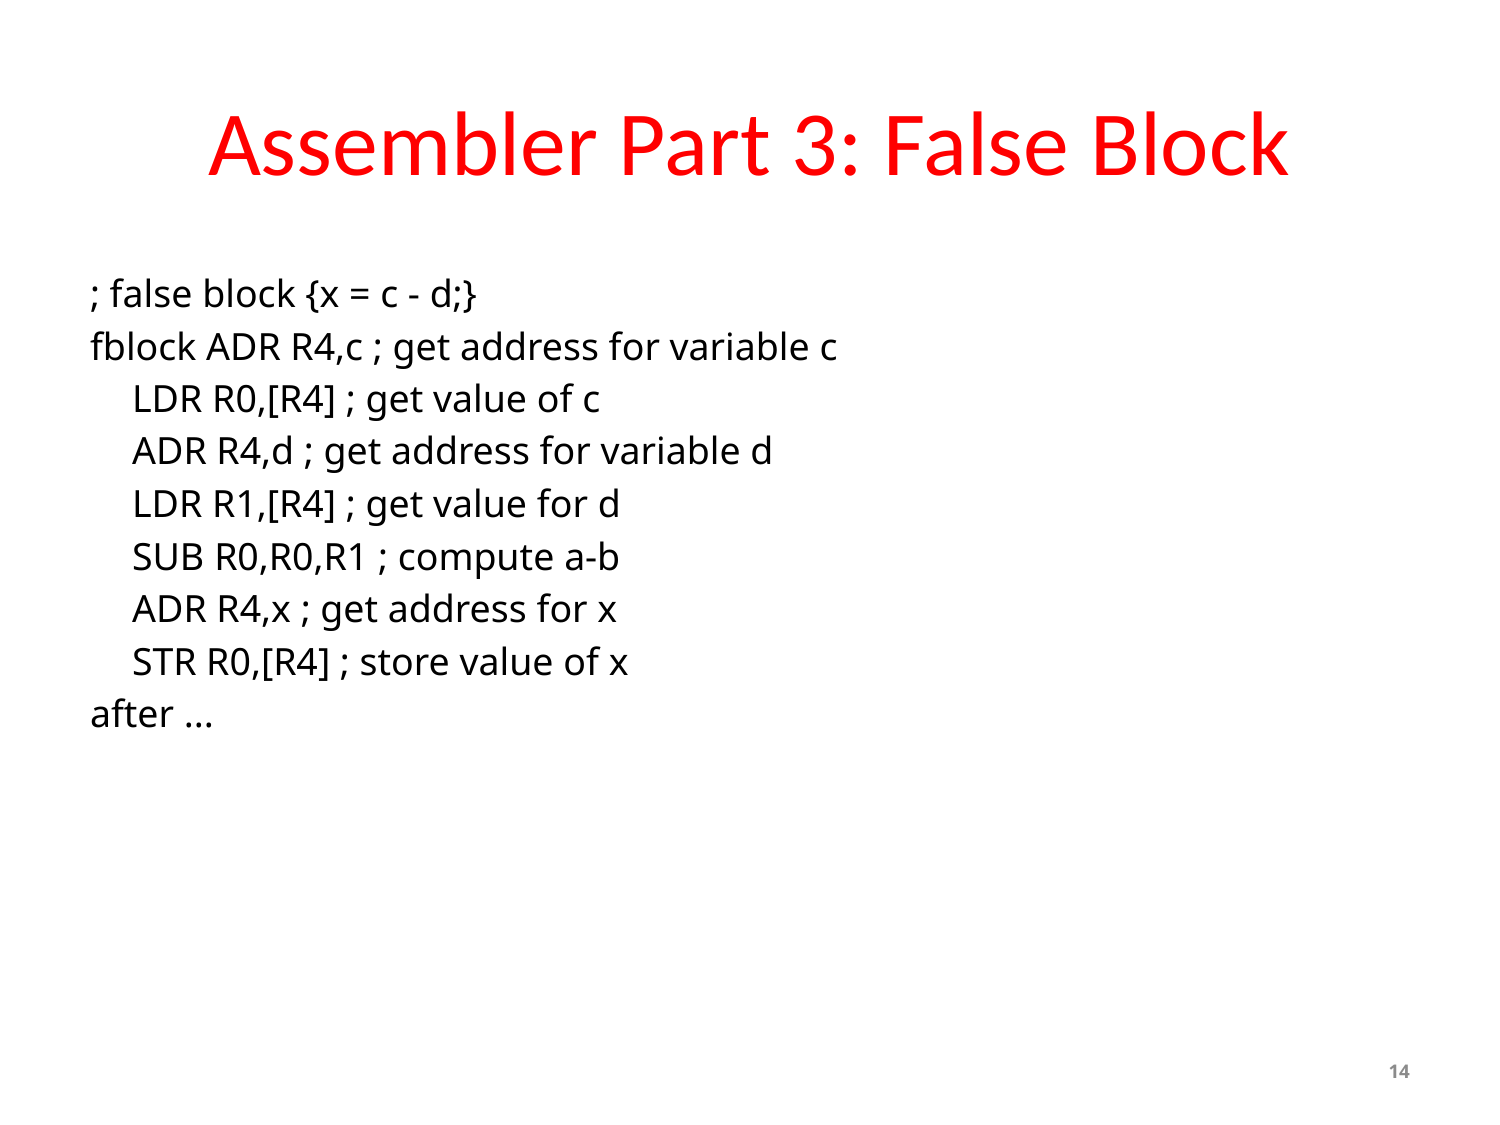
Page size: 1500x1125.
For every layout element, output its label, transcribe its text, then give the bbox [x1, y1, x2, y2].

list ; false block {x = c - d;} fblock ADR R4,c ; get address for variable c LDR R0,[R4] ; get value of c ADR R4,d ; get address for variable d LDR R1,[R4] ; get value for d SUB R0,R0,R1 ; compute a-b ADR R4,x ; get address for x STR R0,[R4] ; store value of x after ... [75, 262, 1425, 1005]
slide_number 14 [1074, 1042, 1425, 1103]
title Assembler Part 3: False Block [75, 45, 1425, 233]
